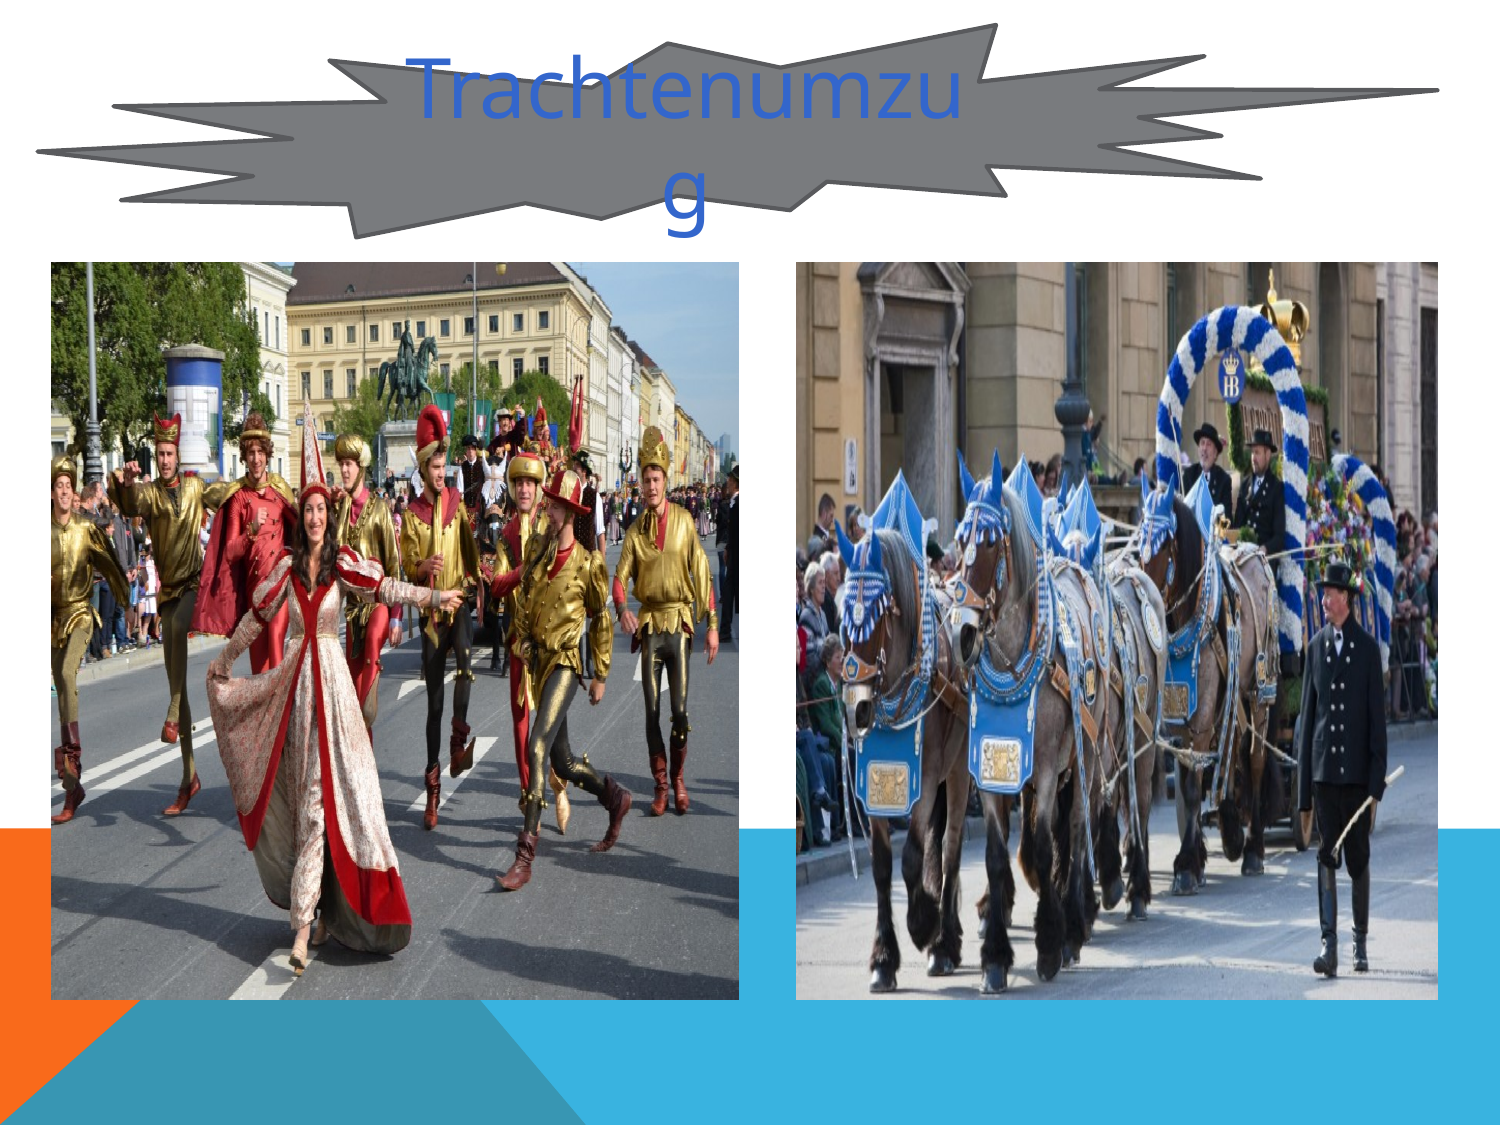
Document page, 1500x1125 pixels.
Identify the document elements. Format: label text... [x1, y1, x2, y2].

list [50, 262, 739, 1001]
text_box Trachtenumzug [35, 22, 1440, 240]
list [795, 262, 1438, 1001]
